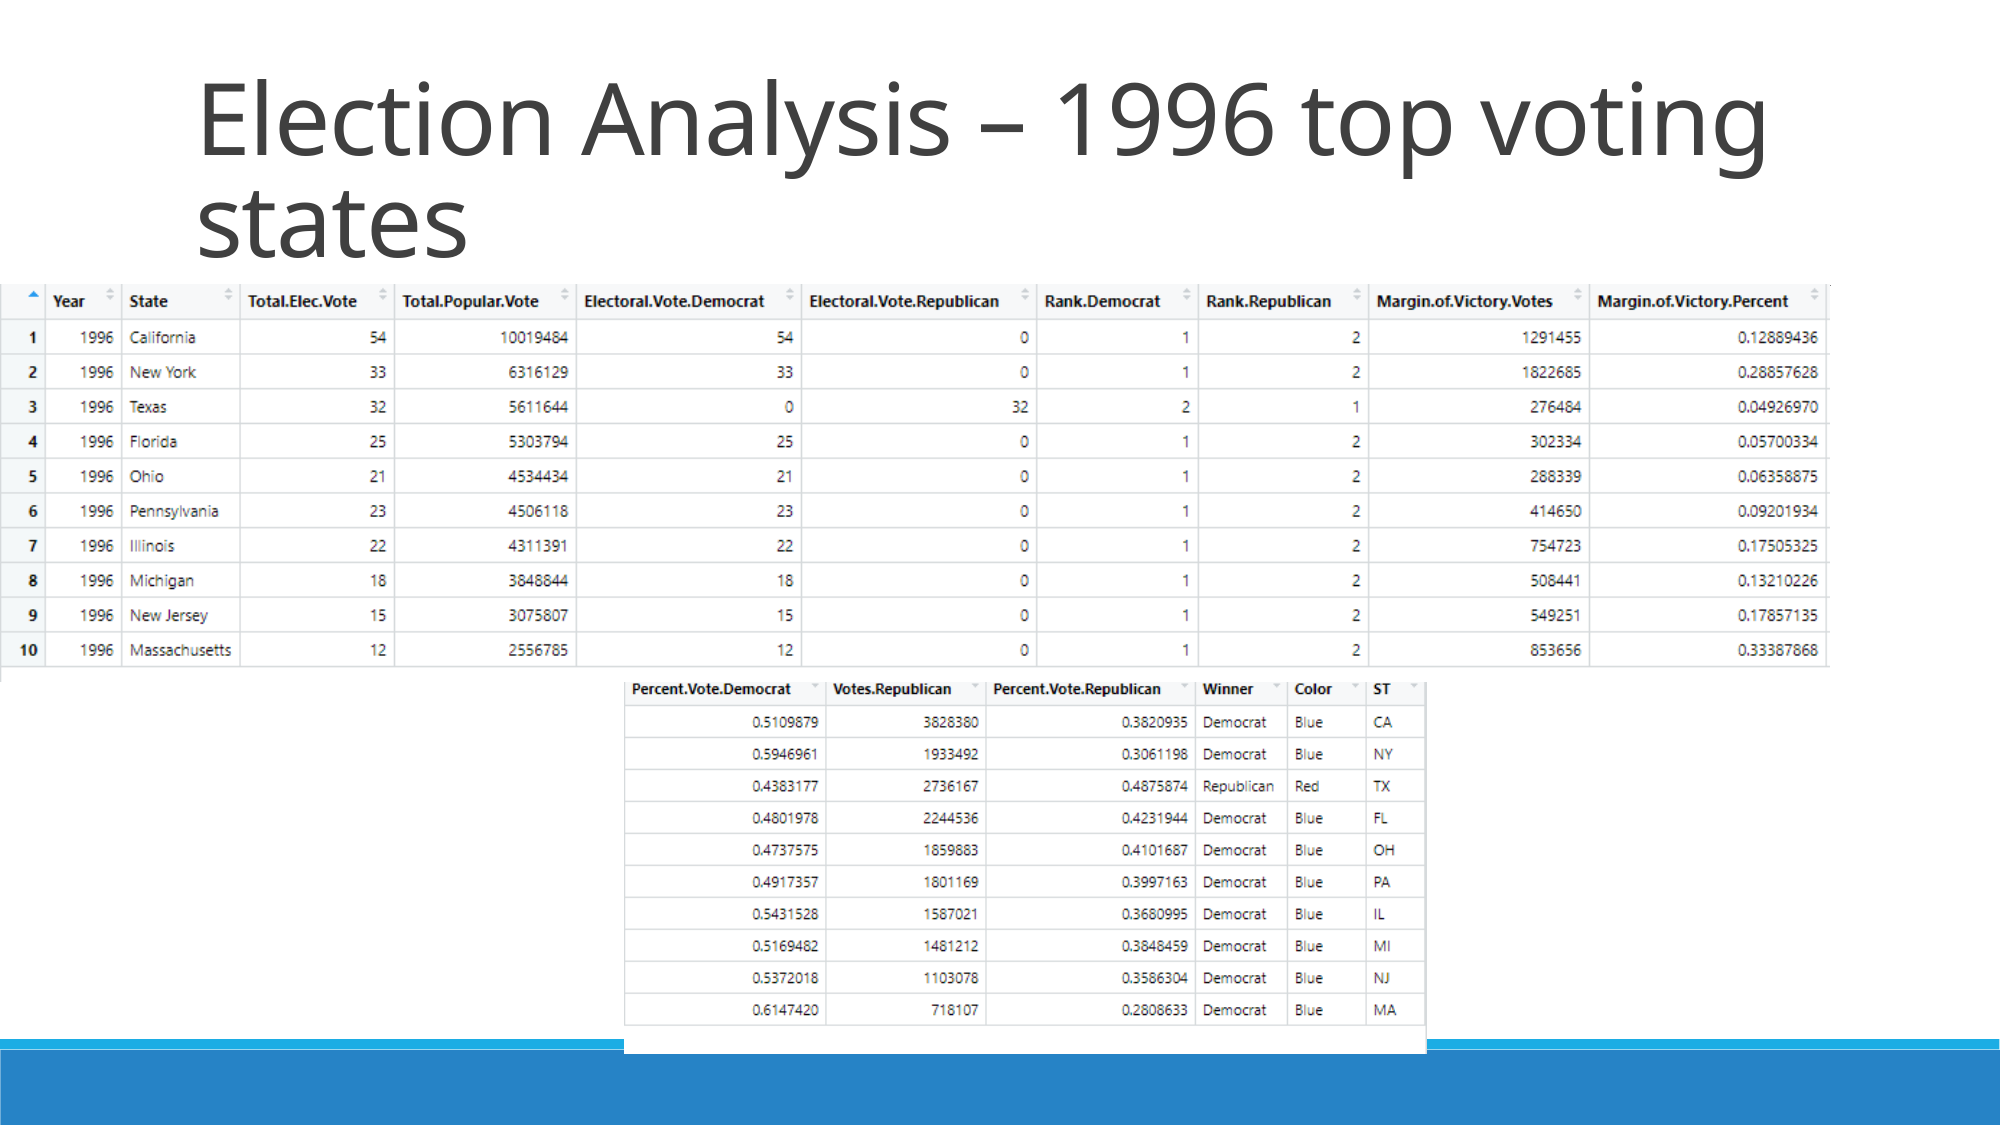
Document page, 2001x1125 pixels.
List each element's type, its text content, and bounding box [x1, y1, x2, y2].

title Election Analysis – 1996 top voting states [180, 47, 1830, 282]
picture [0, 284, 1831, 1055]
